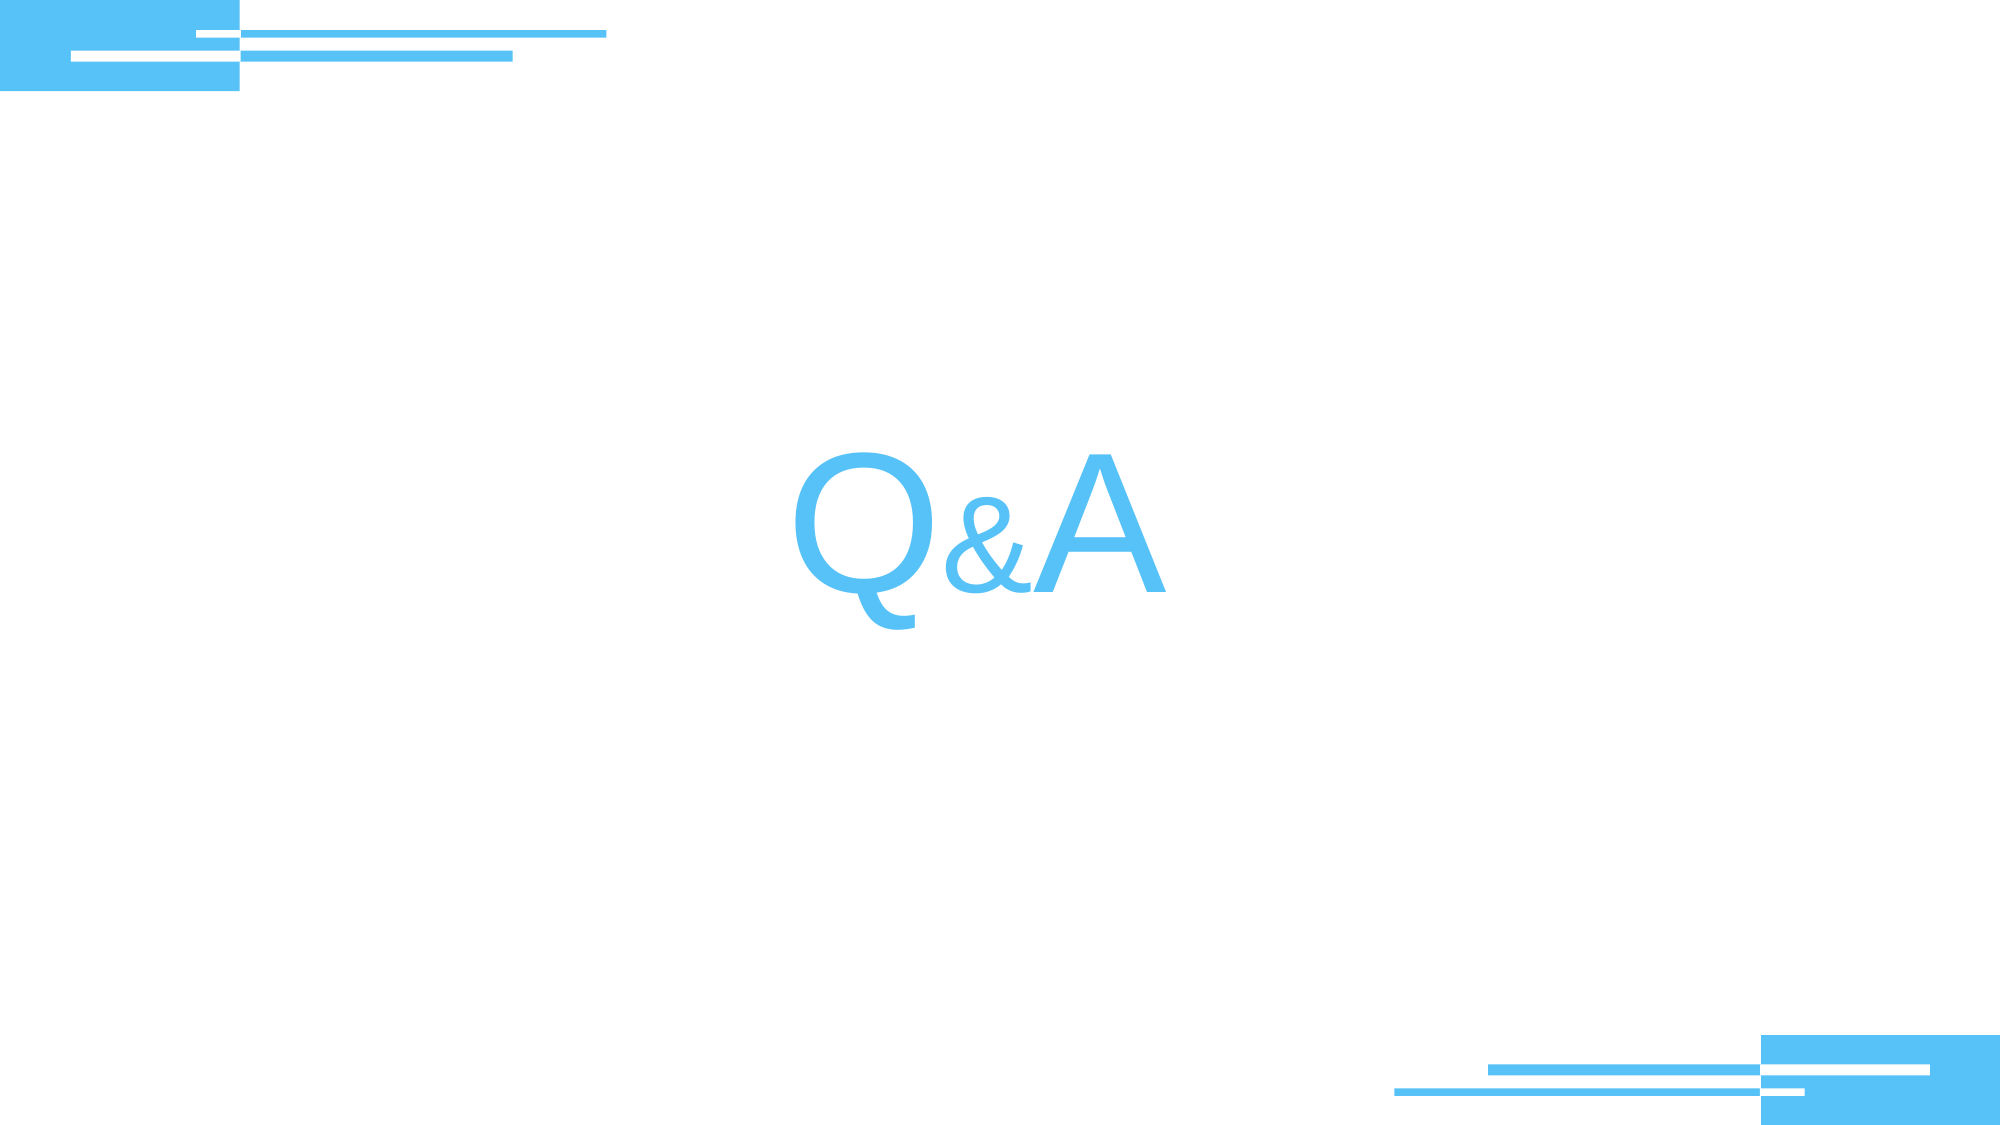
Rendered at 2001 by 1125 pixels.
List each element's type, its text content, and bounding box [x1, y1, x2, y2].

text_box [1394, 1034, 2000, 1125]
text_box Q&A [376, 384, 1577, 690]
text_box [0, 0, 607, 92]
